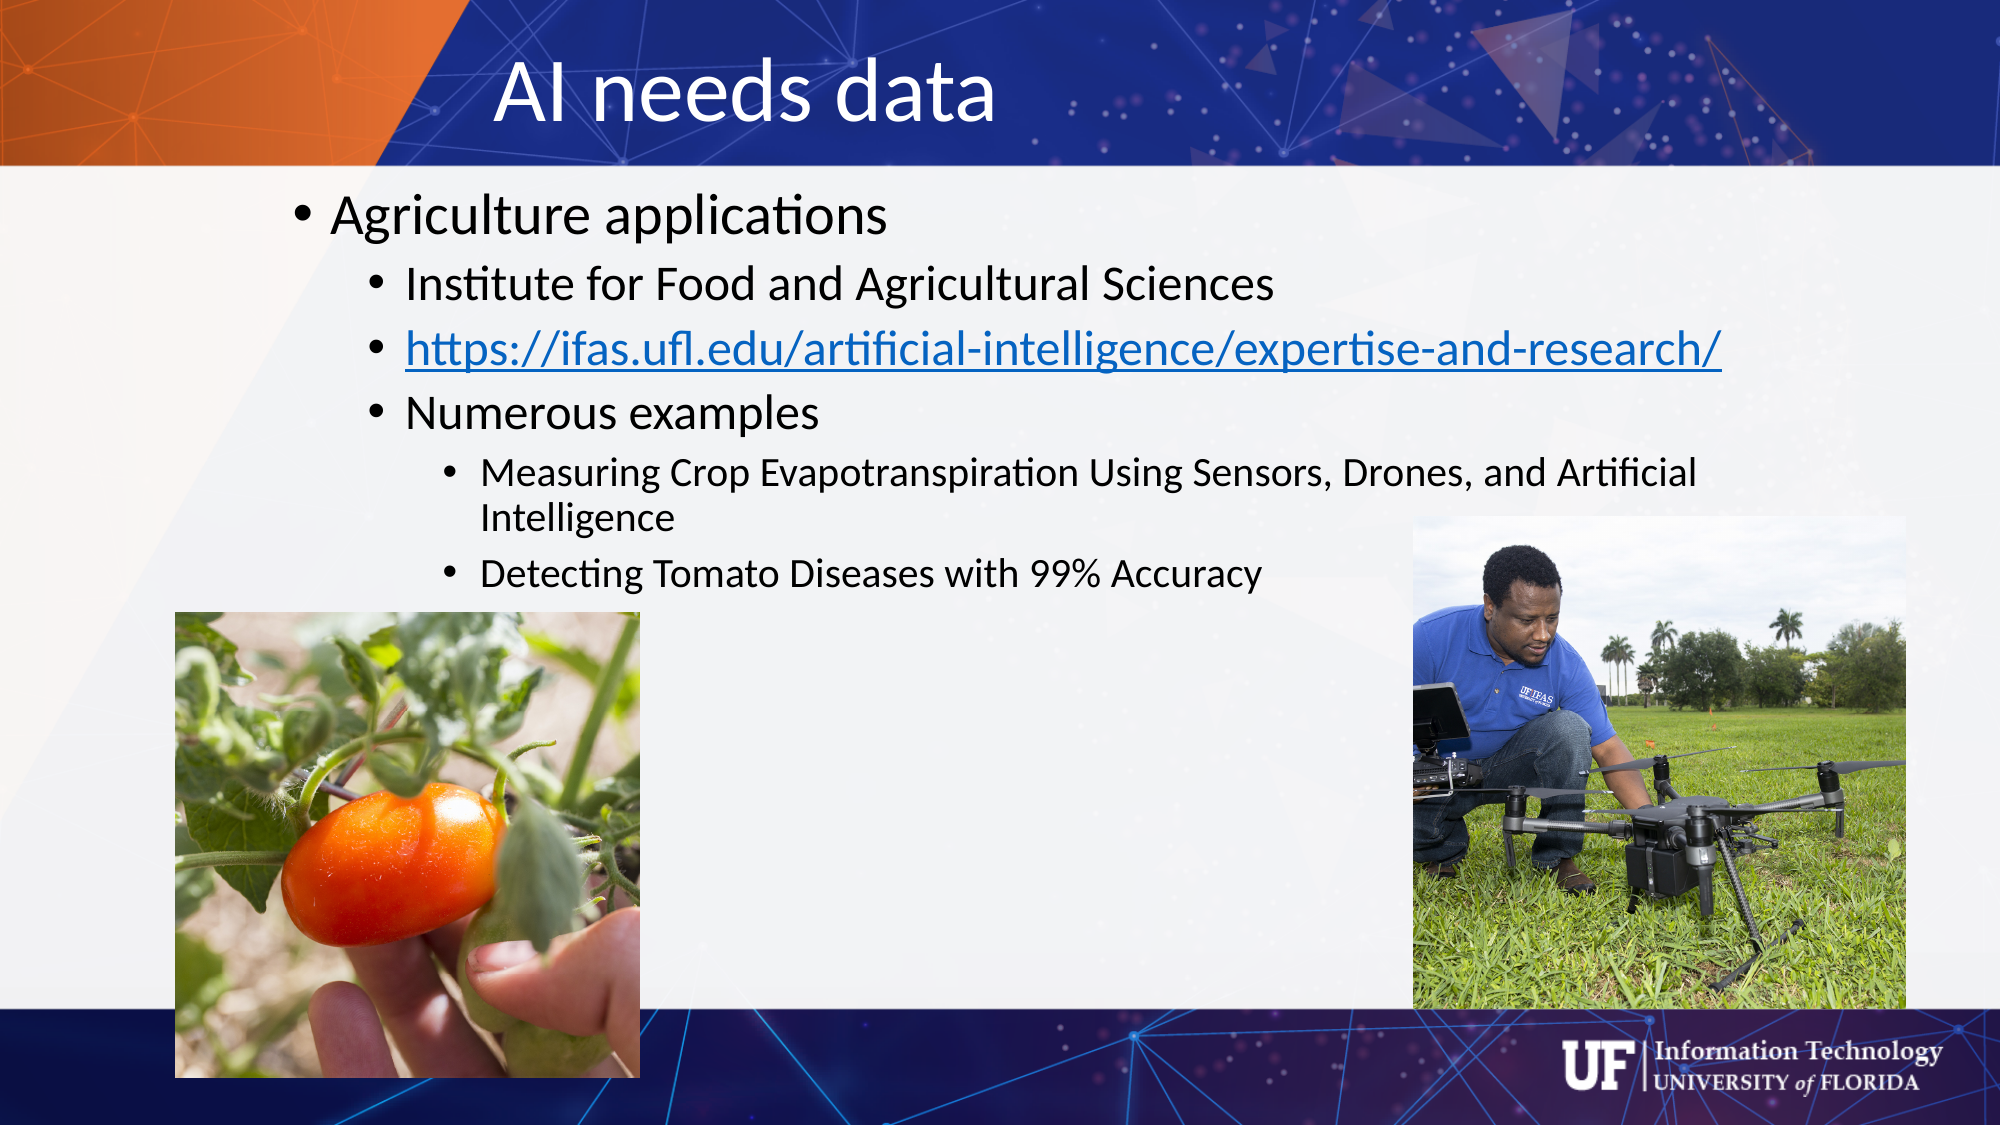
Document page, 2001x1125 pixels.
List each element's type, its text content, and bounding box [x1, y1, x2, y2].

picture [0, 0, 2000, 1125]
list Agriculture applications Institute for Food and Agricultural Sciences https://ifas.ufl.edu/artificial-intelligence/expertise-and-research/ Numerous examples Measuring Crop Evapotranspiration Using Sensors, Drones, and Artificial Intelligence Detecting Tomato Diseases with 99% Accuracy [277, 176, 1804, 949]
title AI needs data [478, 0, 1863, 201]
